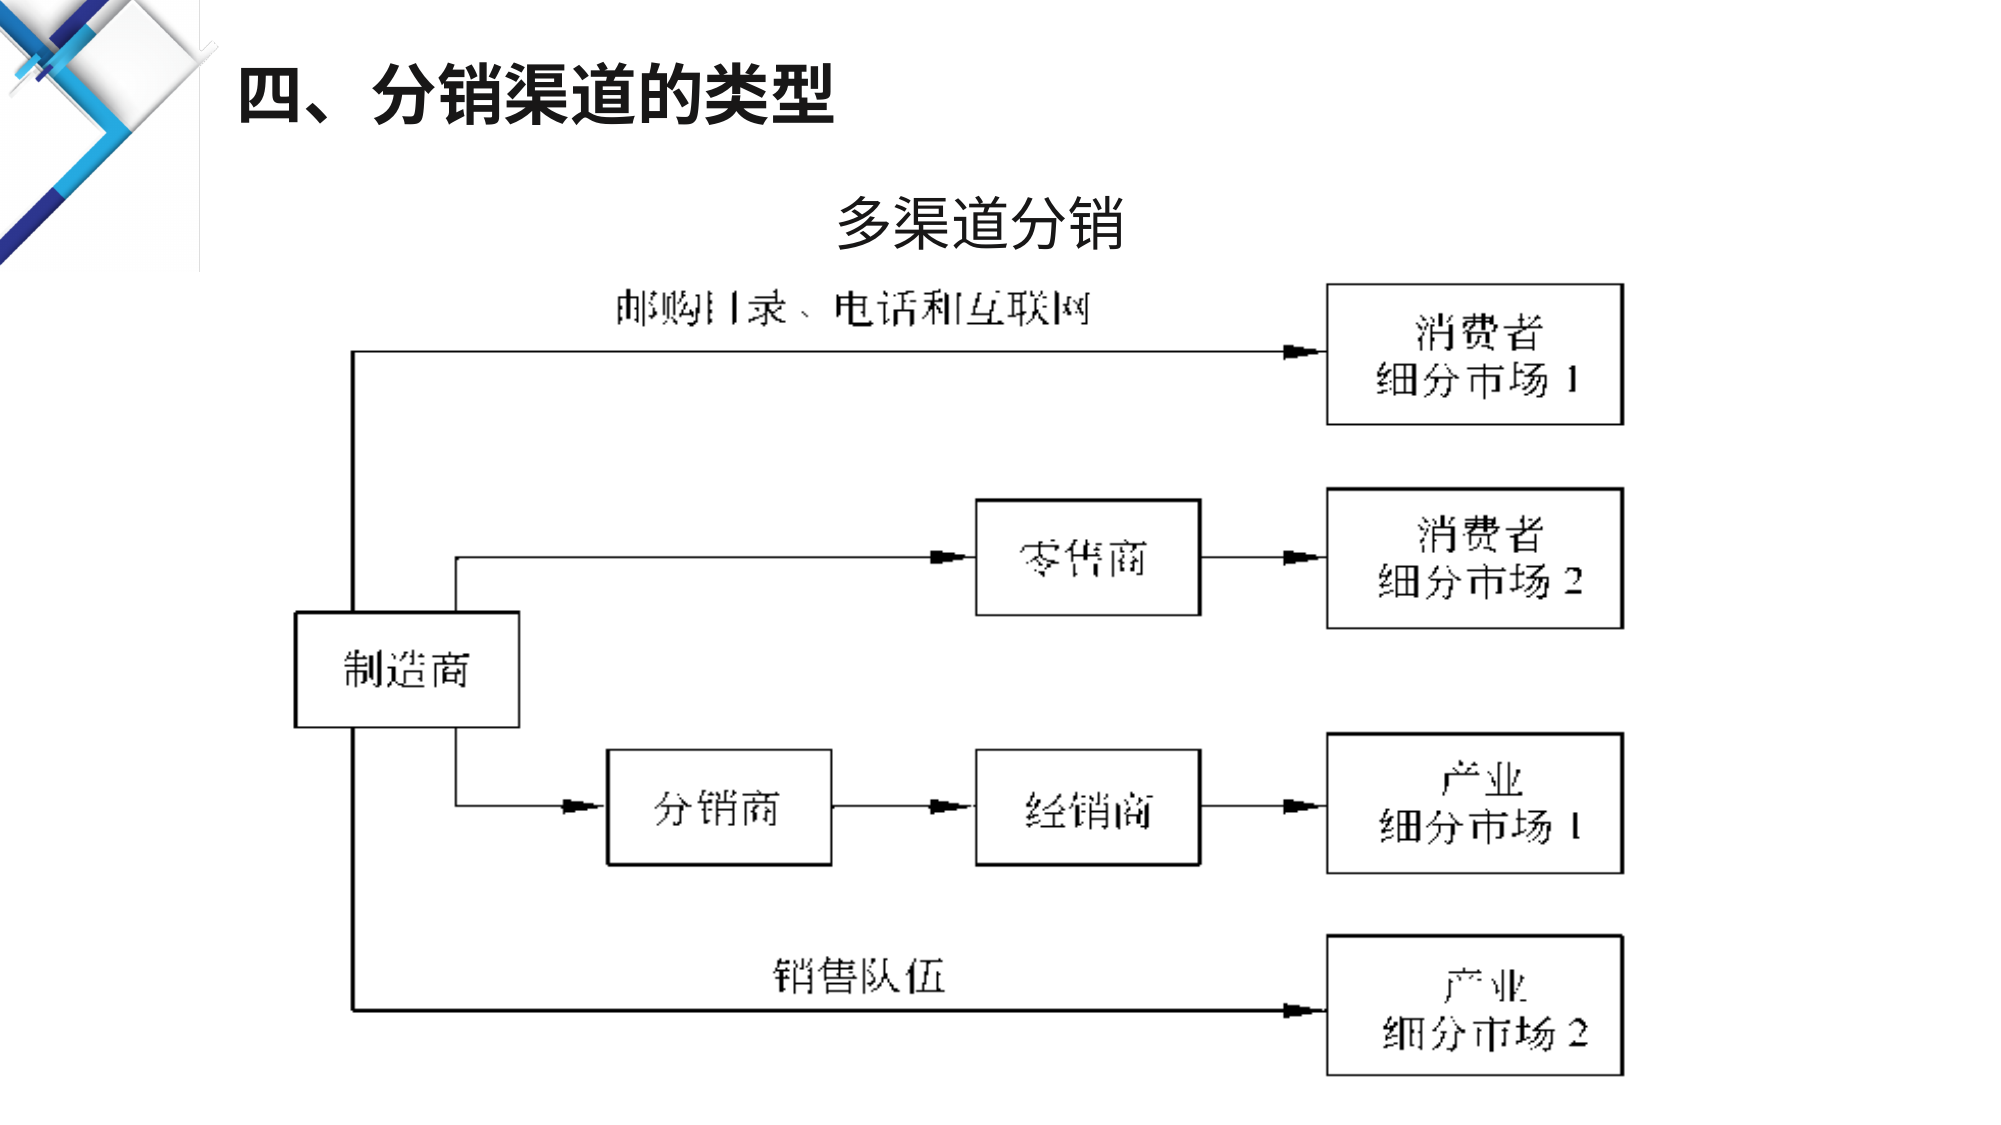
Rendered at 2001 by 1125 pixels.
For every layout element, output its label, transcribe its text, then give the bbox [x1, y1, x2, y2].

picture [0, 0, 220, 272]
picture [288, 280, 1637, 1084]
text_box 多渠道分销 [324, 187, 1637, 280]
text_box 四、分销渠道的类型 [222, 45, 853, 141]
